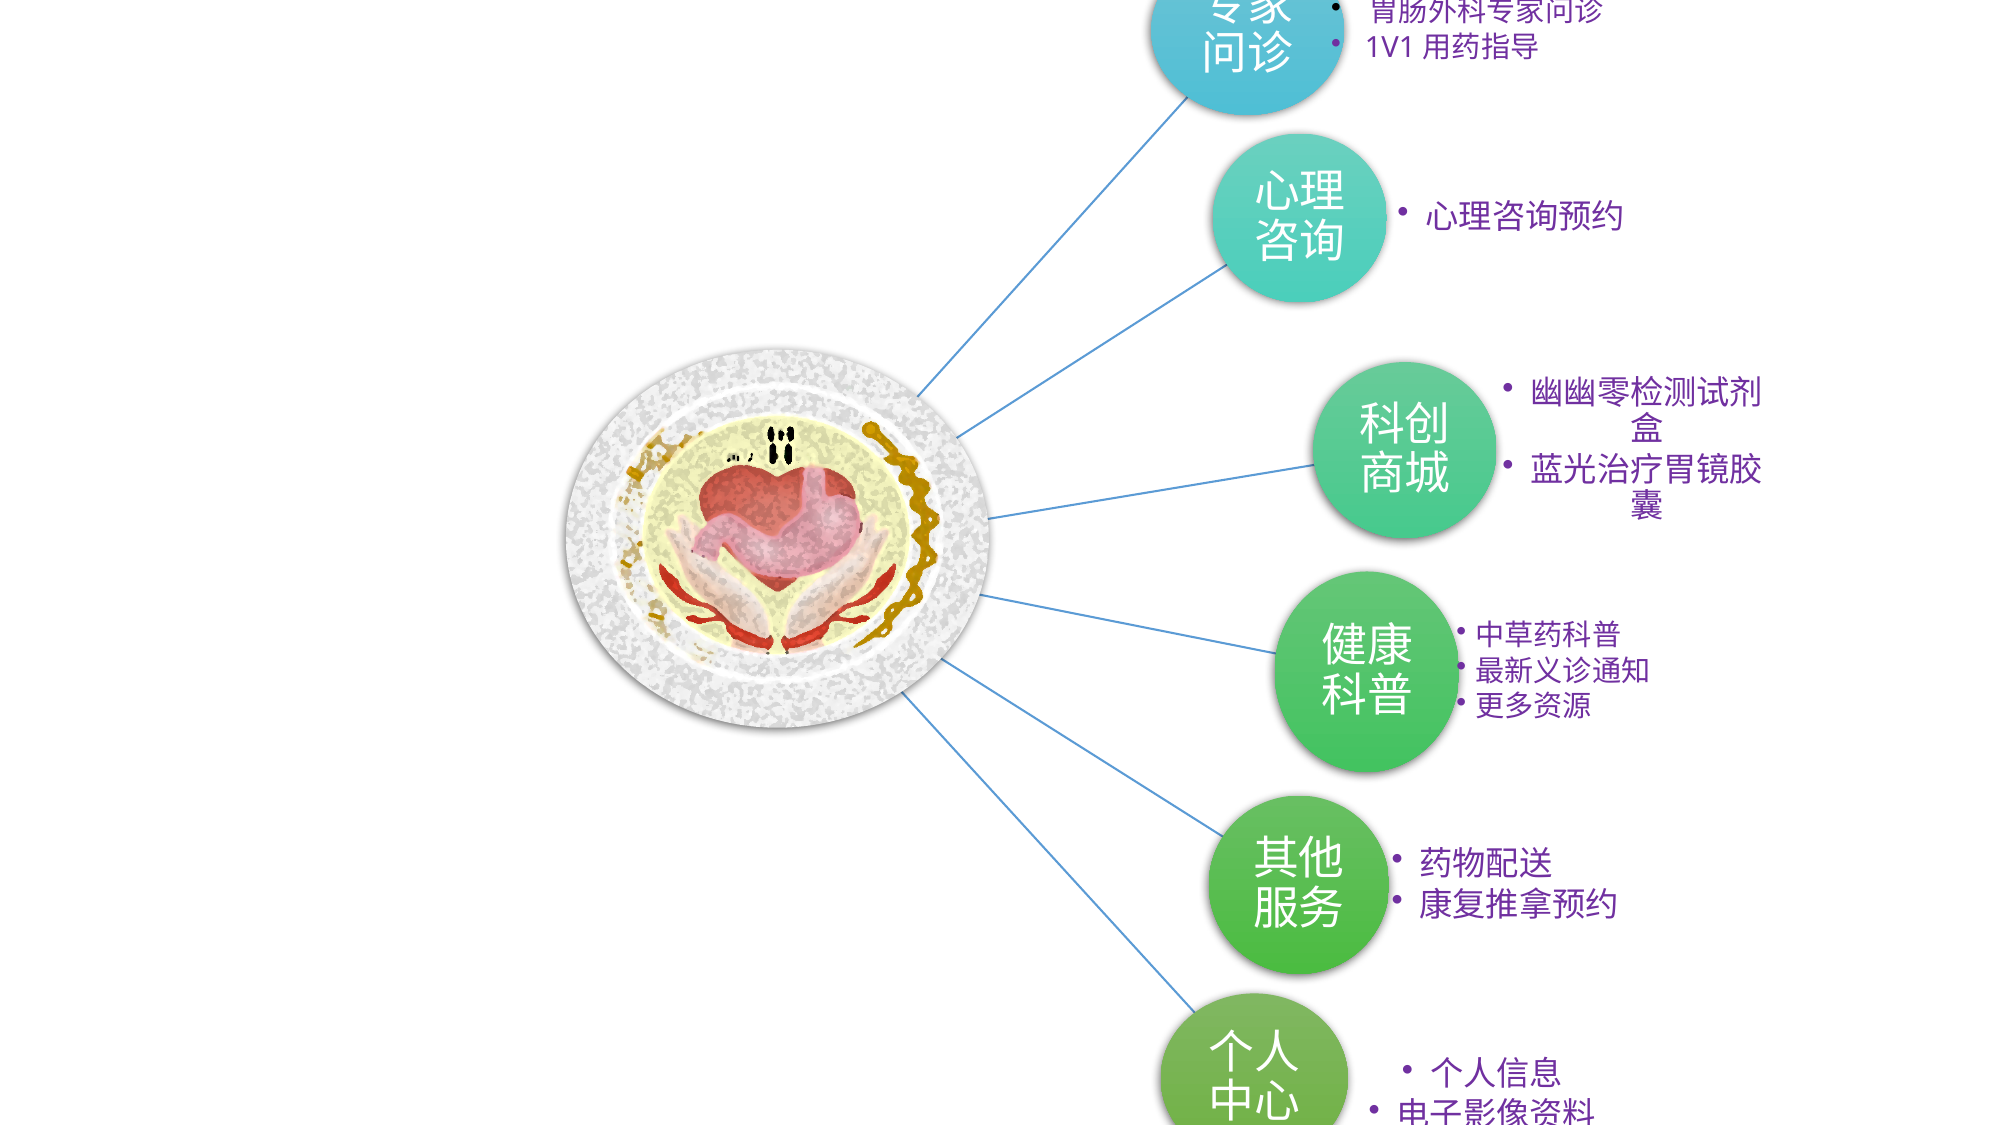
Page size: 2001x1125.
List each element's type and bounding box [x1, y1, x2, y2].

list [46, 0, 2000, 1125]
